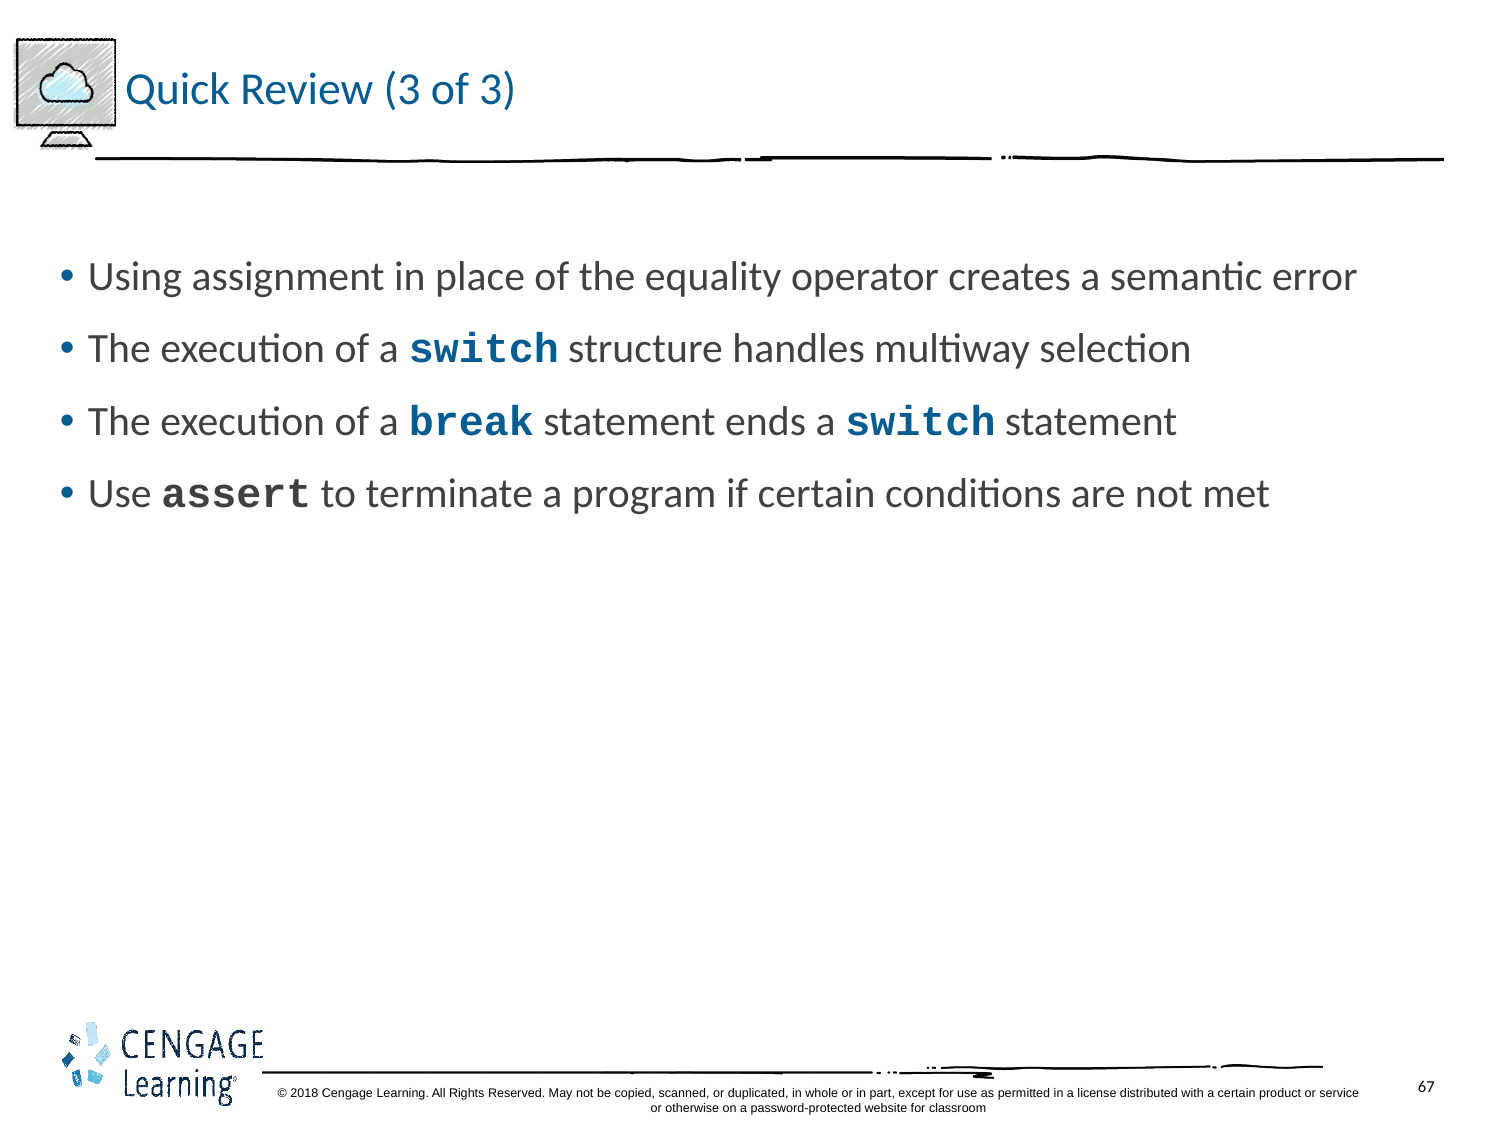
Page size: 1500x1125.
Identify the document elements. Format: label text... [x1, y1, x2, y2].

title Quick Review (3 of 3) [125, 66, 1442, 116]
picture [13, 36, 117, 151]
picture [62, 1022, 1323, 1106]
list Using assignment in place of the equality operator creates a semantic error The execution of a switch structure handles multiway selection The execution of a break statement ends a switch statement Use assert to terminate a program if certain conditions are not met [59, 252, 1441, 521]
picture [95, 155, 1444, 163]
